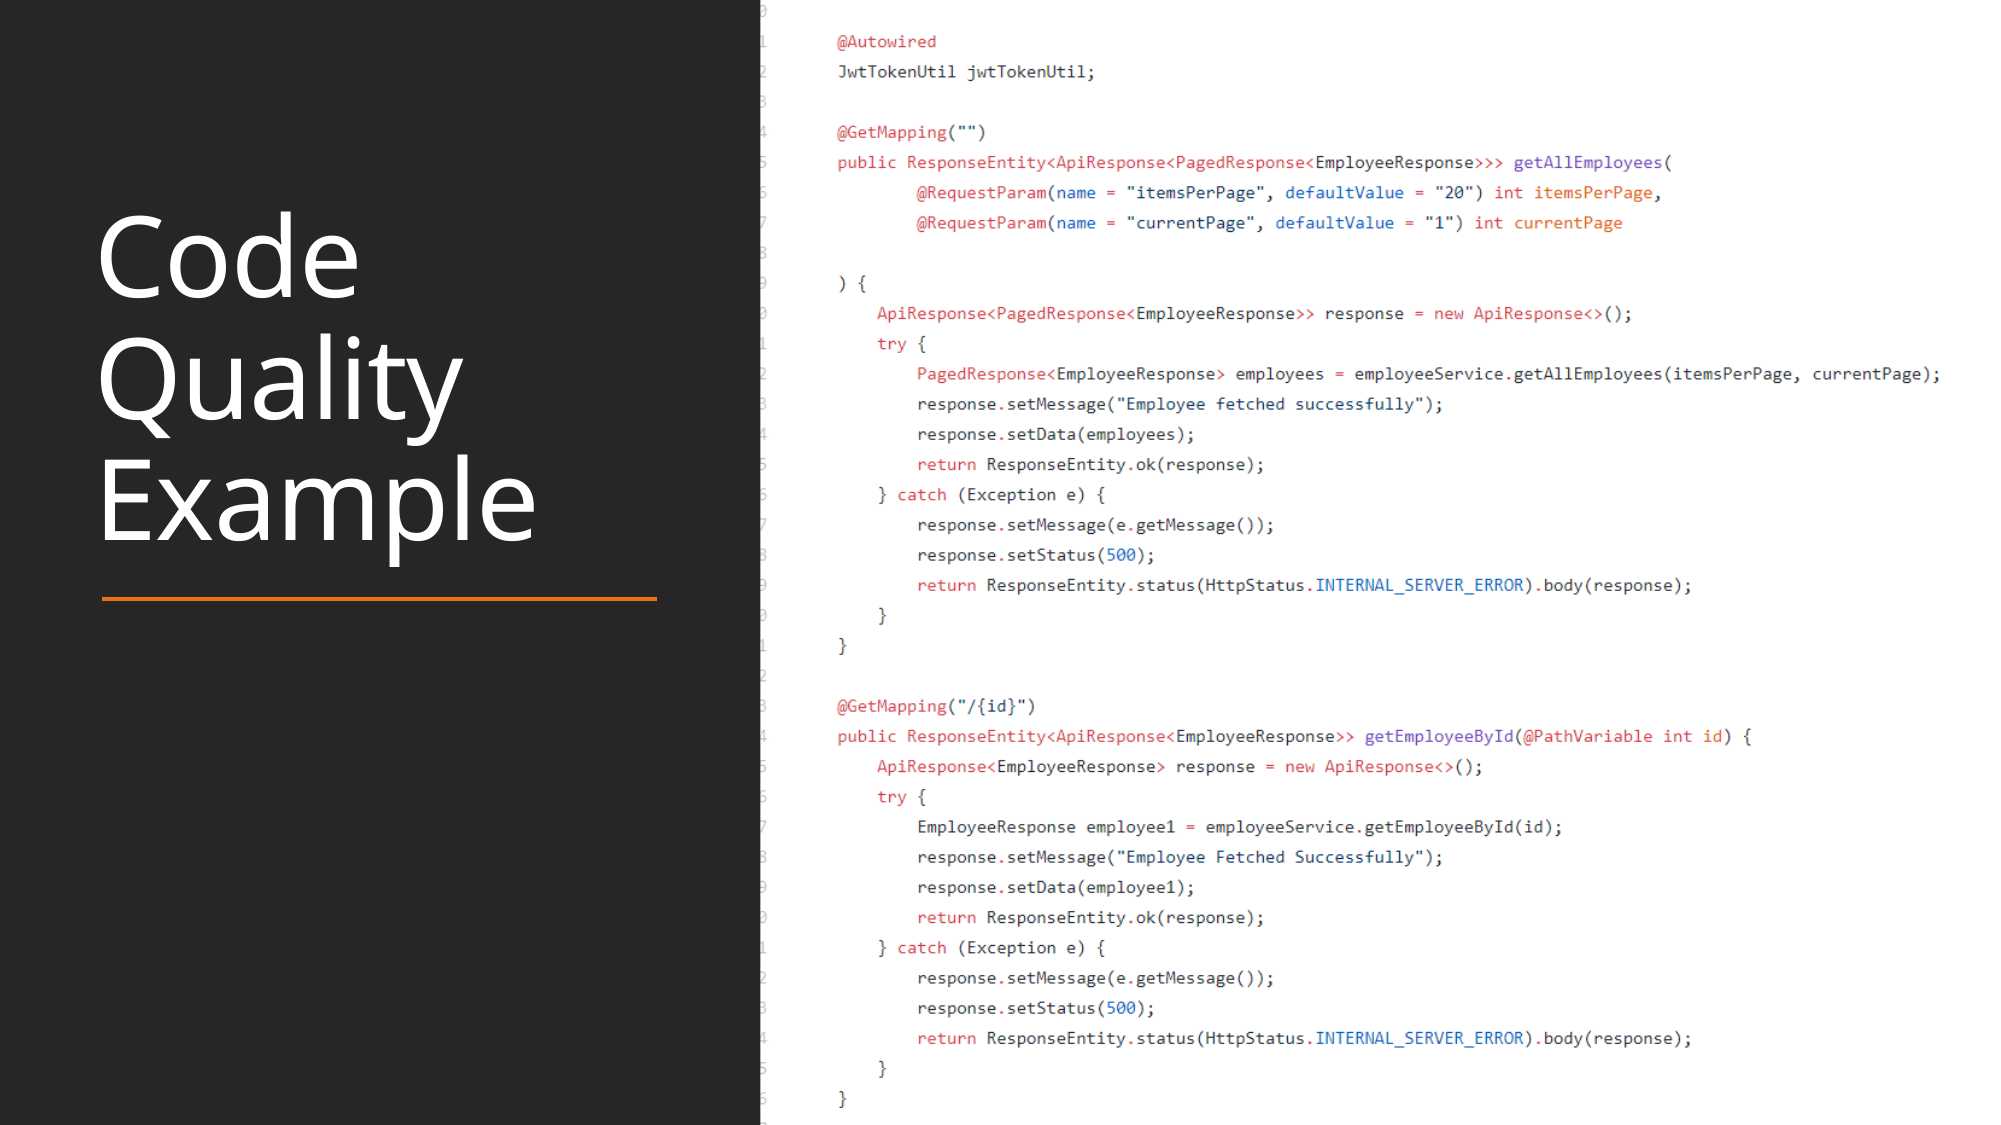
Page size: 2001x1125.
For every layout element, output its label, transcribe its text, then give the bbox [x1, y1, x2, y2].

picture [759, 0, 2000, 1125]
title Code Quality Example [79, 104, 680, 573]
text_box [0, 0, 758, 1125]
